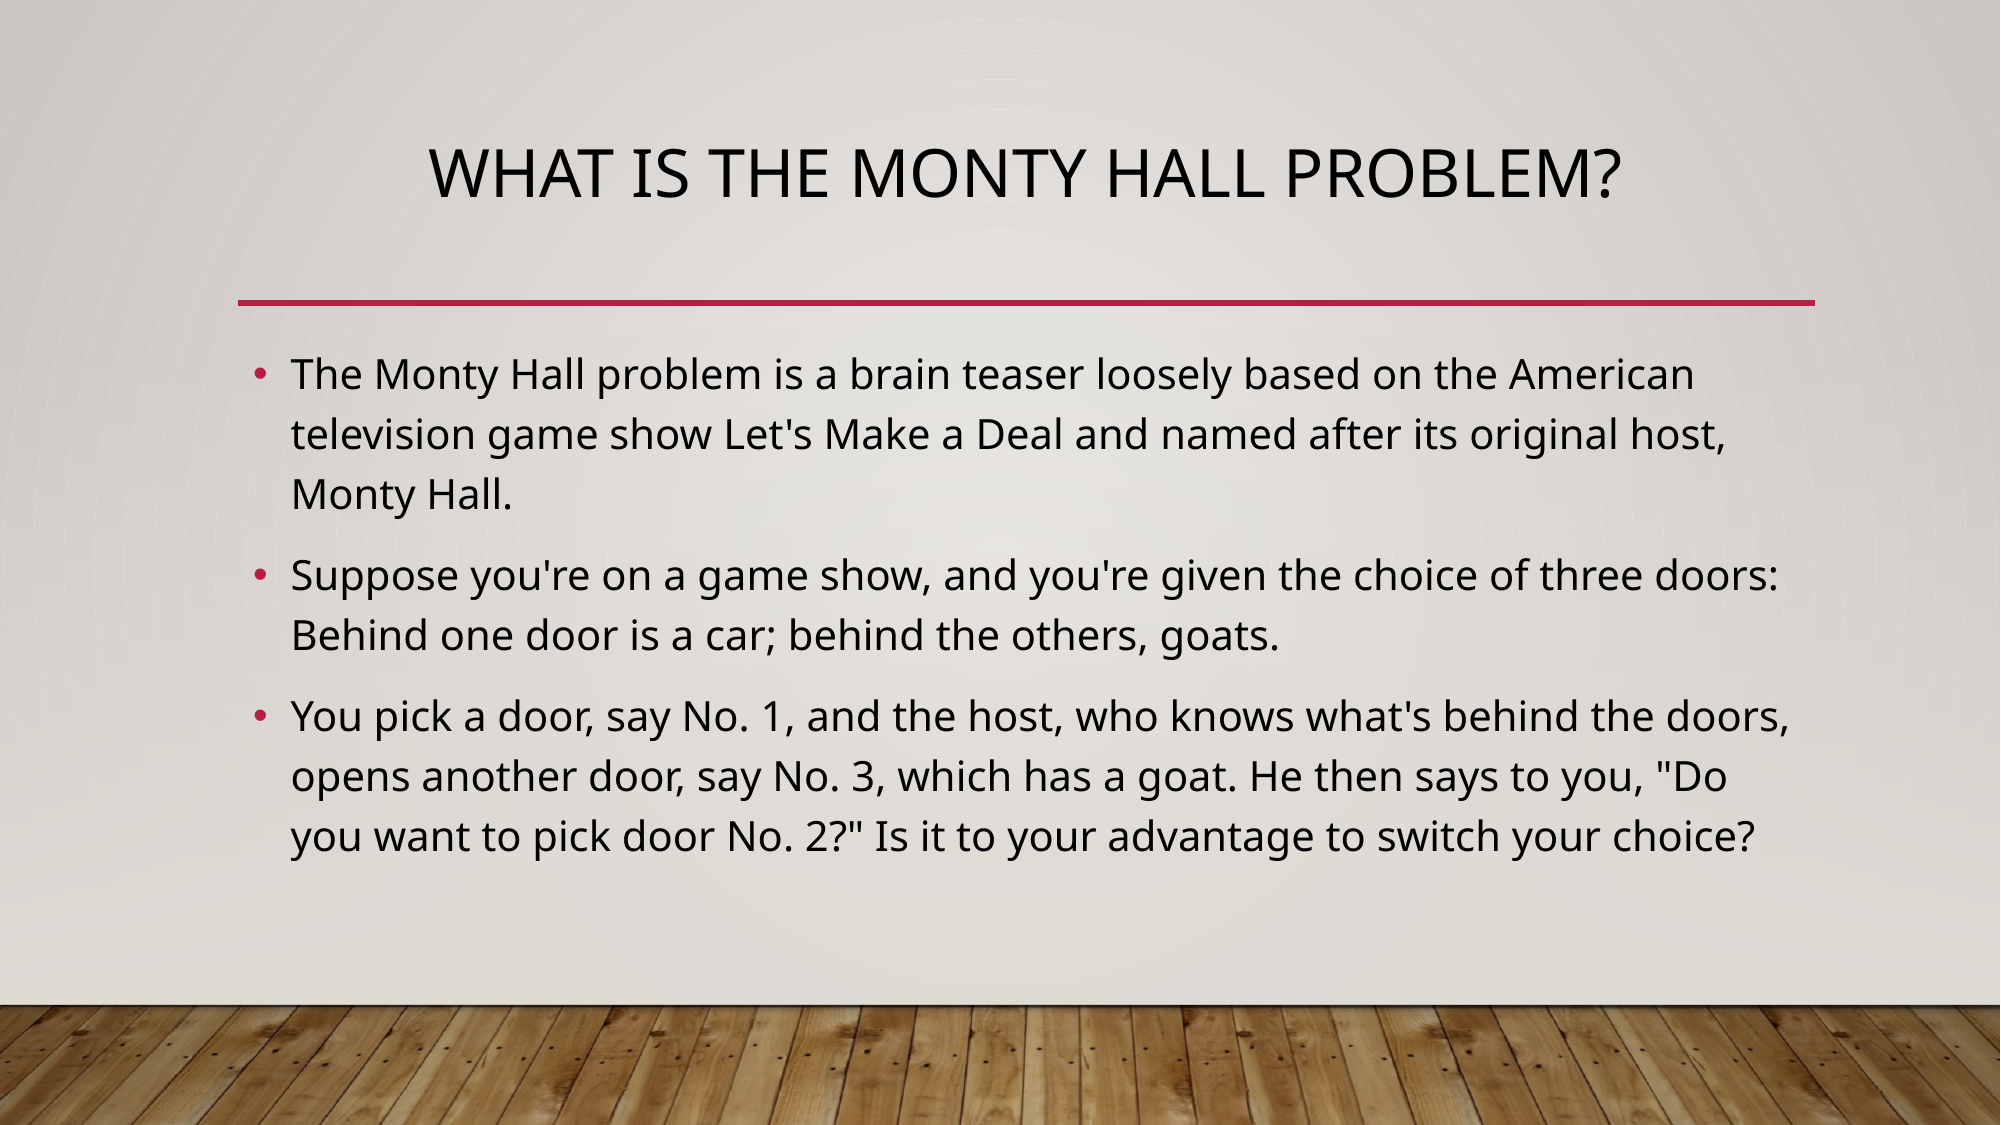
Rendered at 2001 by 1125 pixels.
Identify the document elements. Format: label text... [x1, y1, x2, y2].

picture [0, 1005, 2000, 1125]
list The Monty Hall problem is a brain teaser loosely based on the American television game show Let's Make a Deal and named after its original host, Monty Hall. Suppose you're on a game show, and you're given the choice of three doors: Behind one door is a car; behind the others, goats. You pick a door, say No. 1, and the host, who knows what's behind the doors, opens another door, say No. 3, which has a goat. He then says to you, "Do you want to pick door No. 2?" Is it to your advantage to switch your choice? [238, 330, 1814, 897]
title WHAT IS THE MONTY HALL PROBLEM? [238, 131, 1814, 305]
